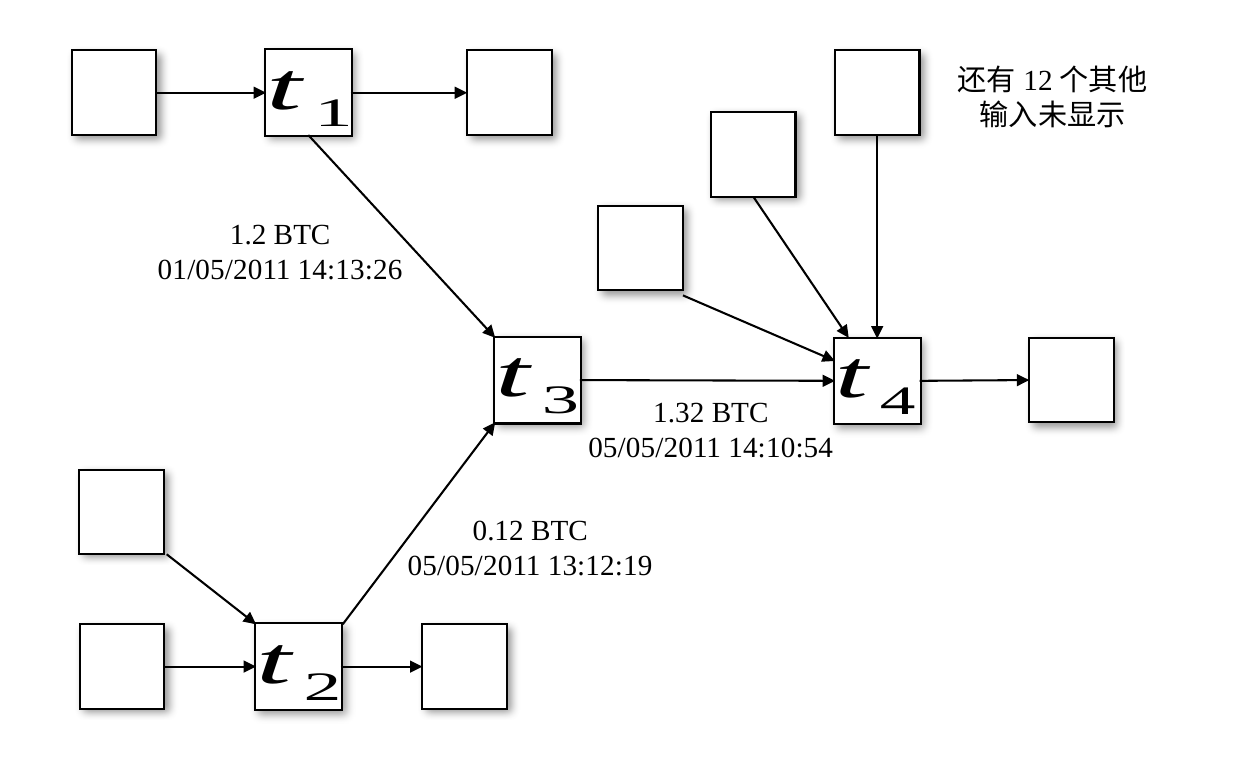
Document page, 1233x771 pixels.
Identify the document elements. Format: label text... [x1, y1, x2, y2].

text_box [421, 623, 508, 710]
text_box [308, 135, 496, 338]
text_box [78, 469, 165, 555]
text_box [1028, 337, 1115, 423]
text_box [166, 554, 256, 625]
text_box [342, 422, 496, 625]
text_box [466, 49, 553, 136]
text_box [682, 295, 835, 361]
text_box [753, 196, 849, 338]
text_box [834, 49, 921, 136]
text_box [79, 623, 165, 710]
text_box [71, 49, 157, 136]
text_box [597, 205, 684, 291]
text_box [710, 111, 797, 198]
text_box 1.32 BTC 05/05/2011 14:10:54 [520, 386, 902, 471]
text_box 1.2 BTC 01/05/2011 14:13:26 [89, 207, 308, 293]
text_box 0.12 BTC 05/05/2011 13:12:19 [496, 503, 721, 589]
